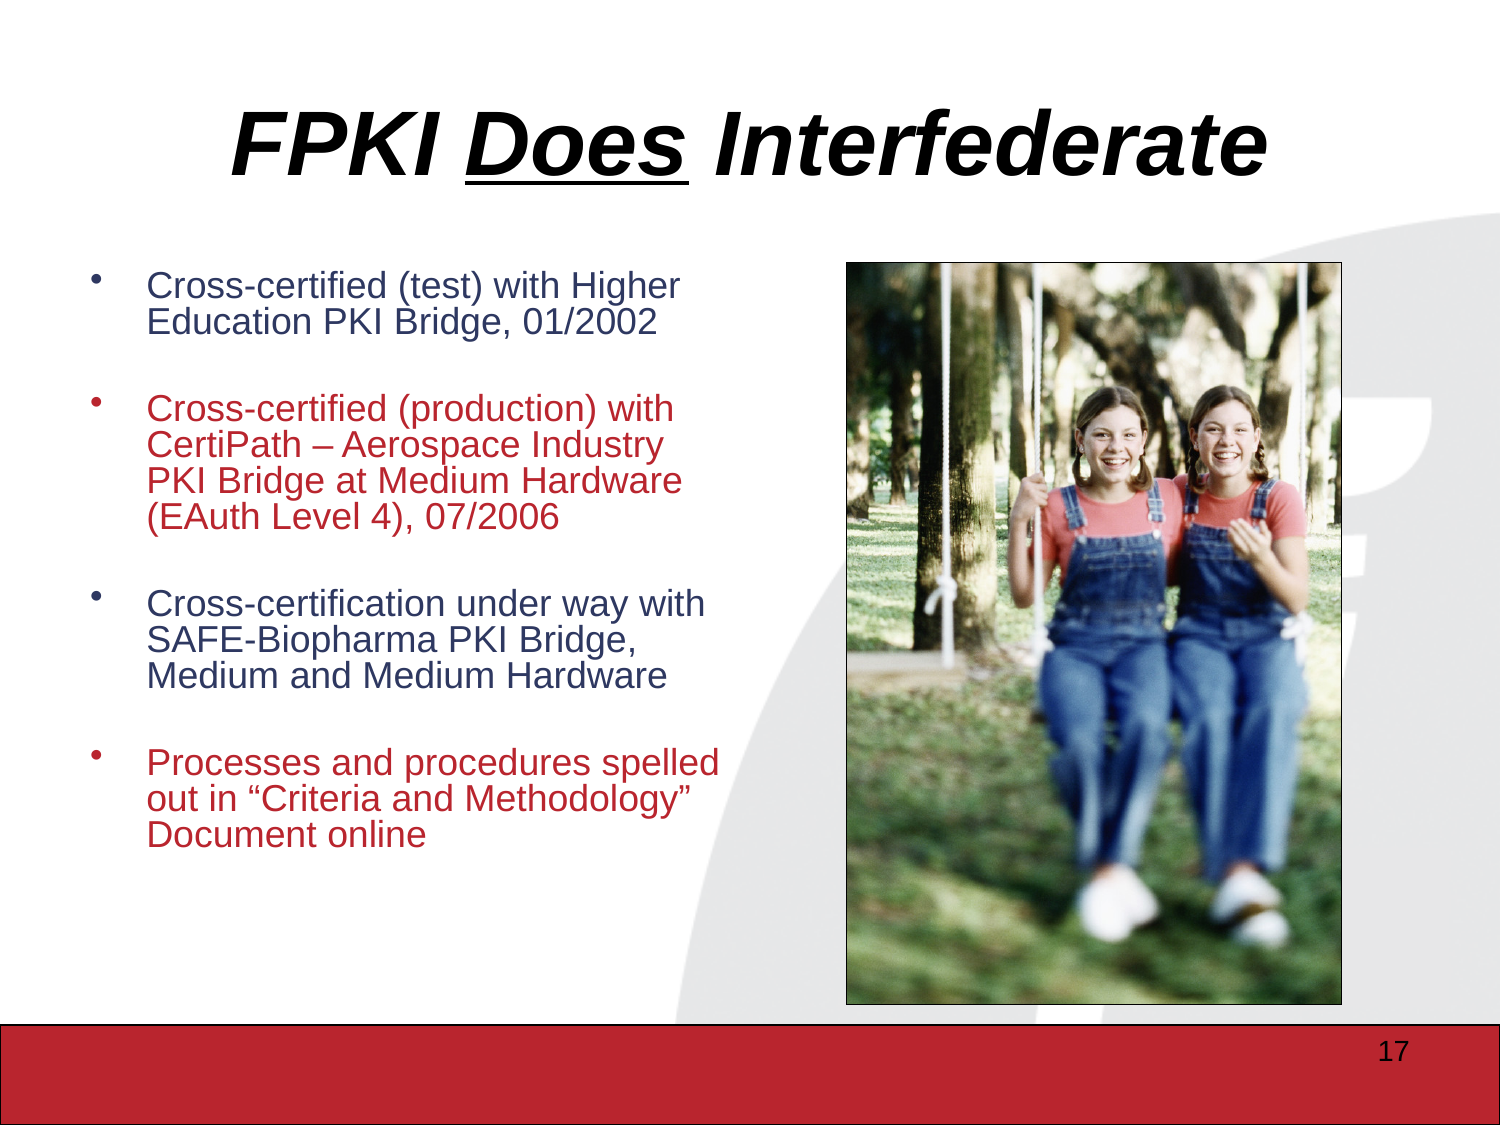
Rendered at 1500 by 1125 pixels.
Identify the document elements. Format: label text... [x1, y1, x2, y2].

picture [675, 212, 1500, 1024]
slide_number 17 [1074, 1024, 1425, 1103]
list Cross-certified (test) with Higher Education PKI Bridge, 01/2002 Cross-certified (production) with CertiPath – Aerospace Industry PKI Bridge at Medium Hardware (EAuth Level 4), 07/2006 Cross-certification under way with SAFE-Biopharma PKI Bridge, Medium and Medium Hardware Processes and procedures spelled out in “Criteria and Methodology” Document online [75, 262, 738, 1005]
title FPKI Does Interfederate [75, 45, 1425, 233]
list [845, 262, 1342, 1006]
